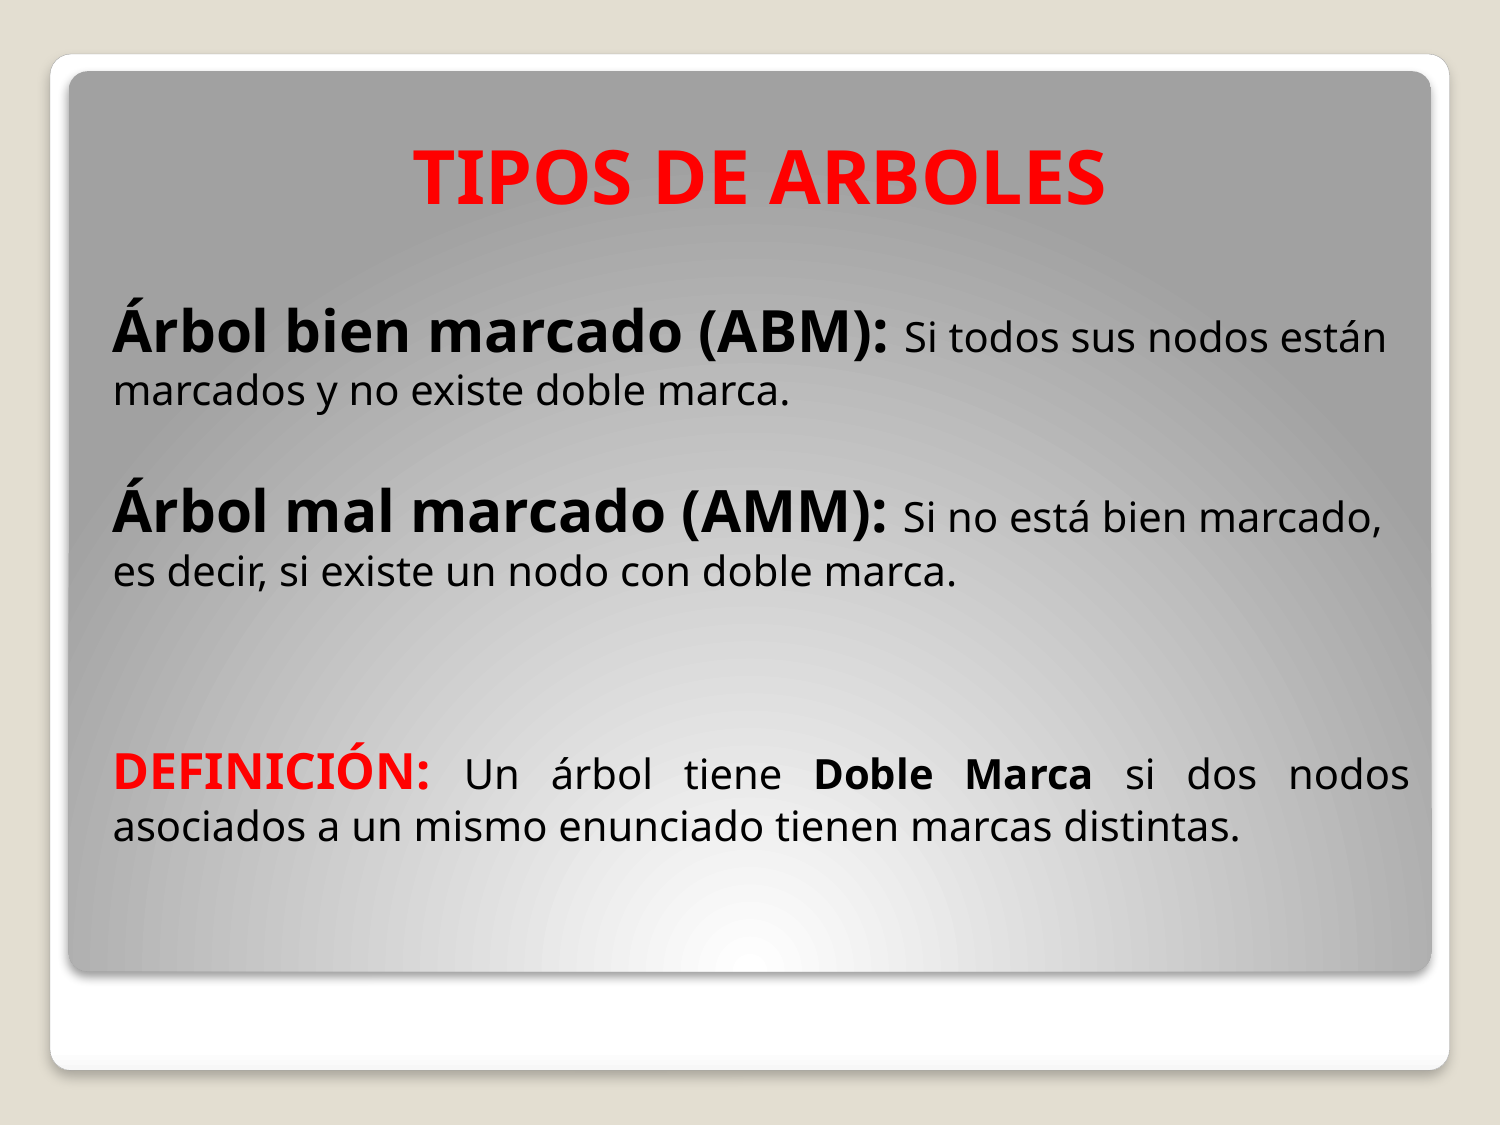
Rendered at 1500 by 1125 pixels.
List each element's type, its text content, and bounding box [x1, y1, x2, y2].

title TIPOS DE ARBOLES [88, 54, 1431, 228]
list Árbol bien marcado (ABM): Si todos sus nodos están marcados y no existe doble marca. Árbol mal marcado (AMM): Si no está bien marcado, es decir, si existe un nodo con doble marca. DEFINICIÓN: Un árbol tiene Doble Marca si dos nodos asociados a un mismo enunciado tienen marcas distintas. [82, 278, 1425, 953]
